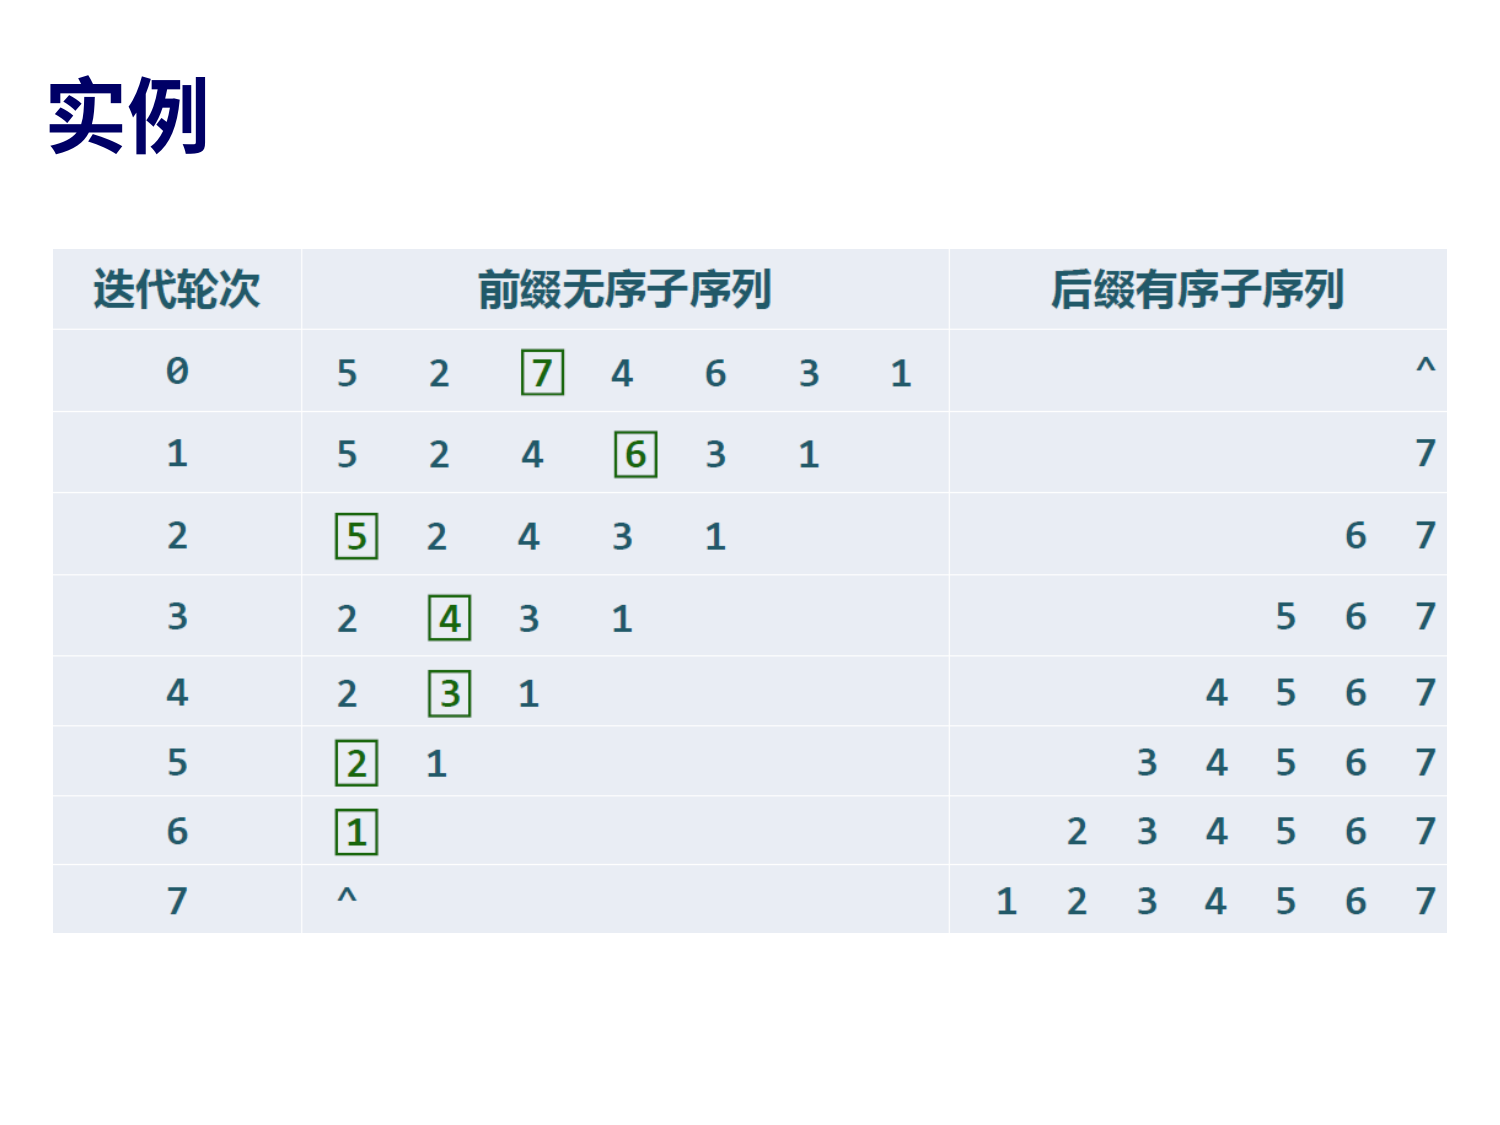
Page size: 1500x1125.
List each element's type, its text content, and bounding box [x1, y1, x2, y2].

picture [52, 249, 1448, 933]
text_box 实例 [29, 56, 361, 172]
